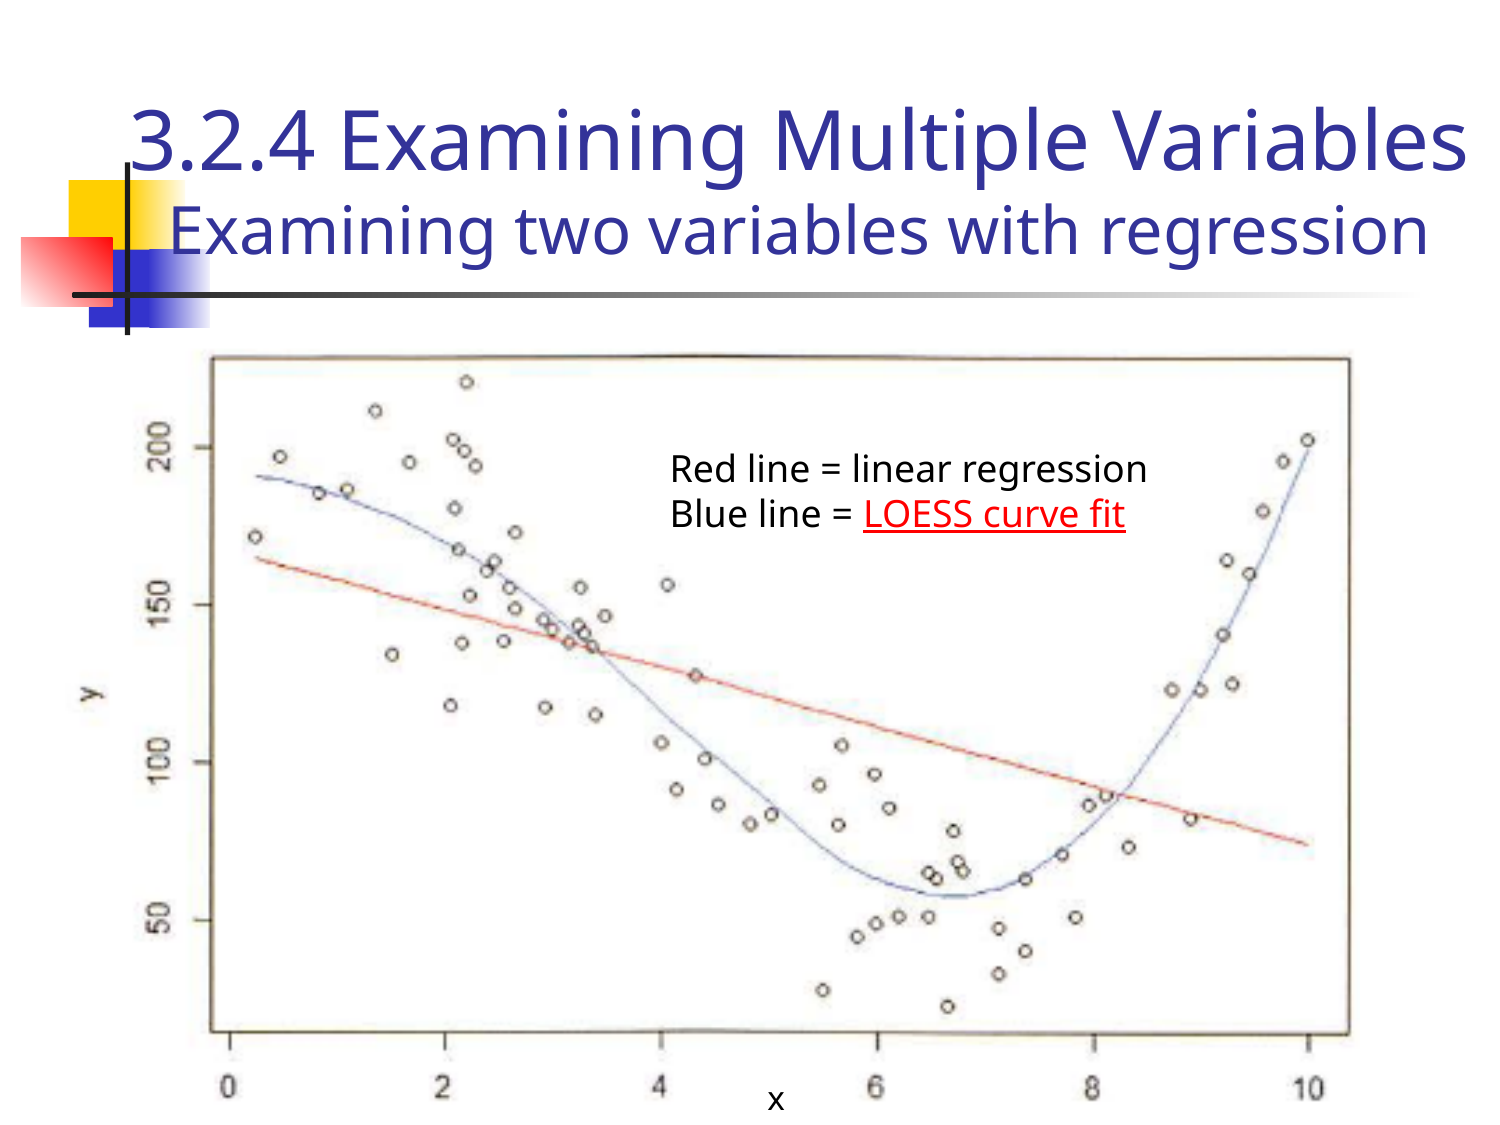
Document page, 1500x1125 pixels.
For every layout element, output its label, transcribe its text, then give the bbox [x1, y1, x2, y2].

title 3.2.4 Examining Multiple Variables Examining two variables with regression [99, 34, 1500, 276]
picture [62, 338, 1361, 1121]
